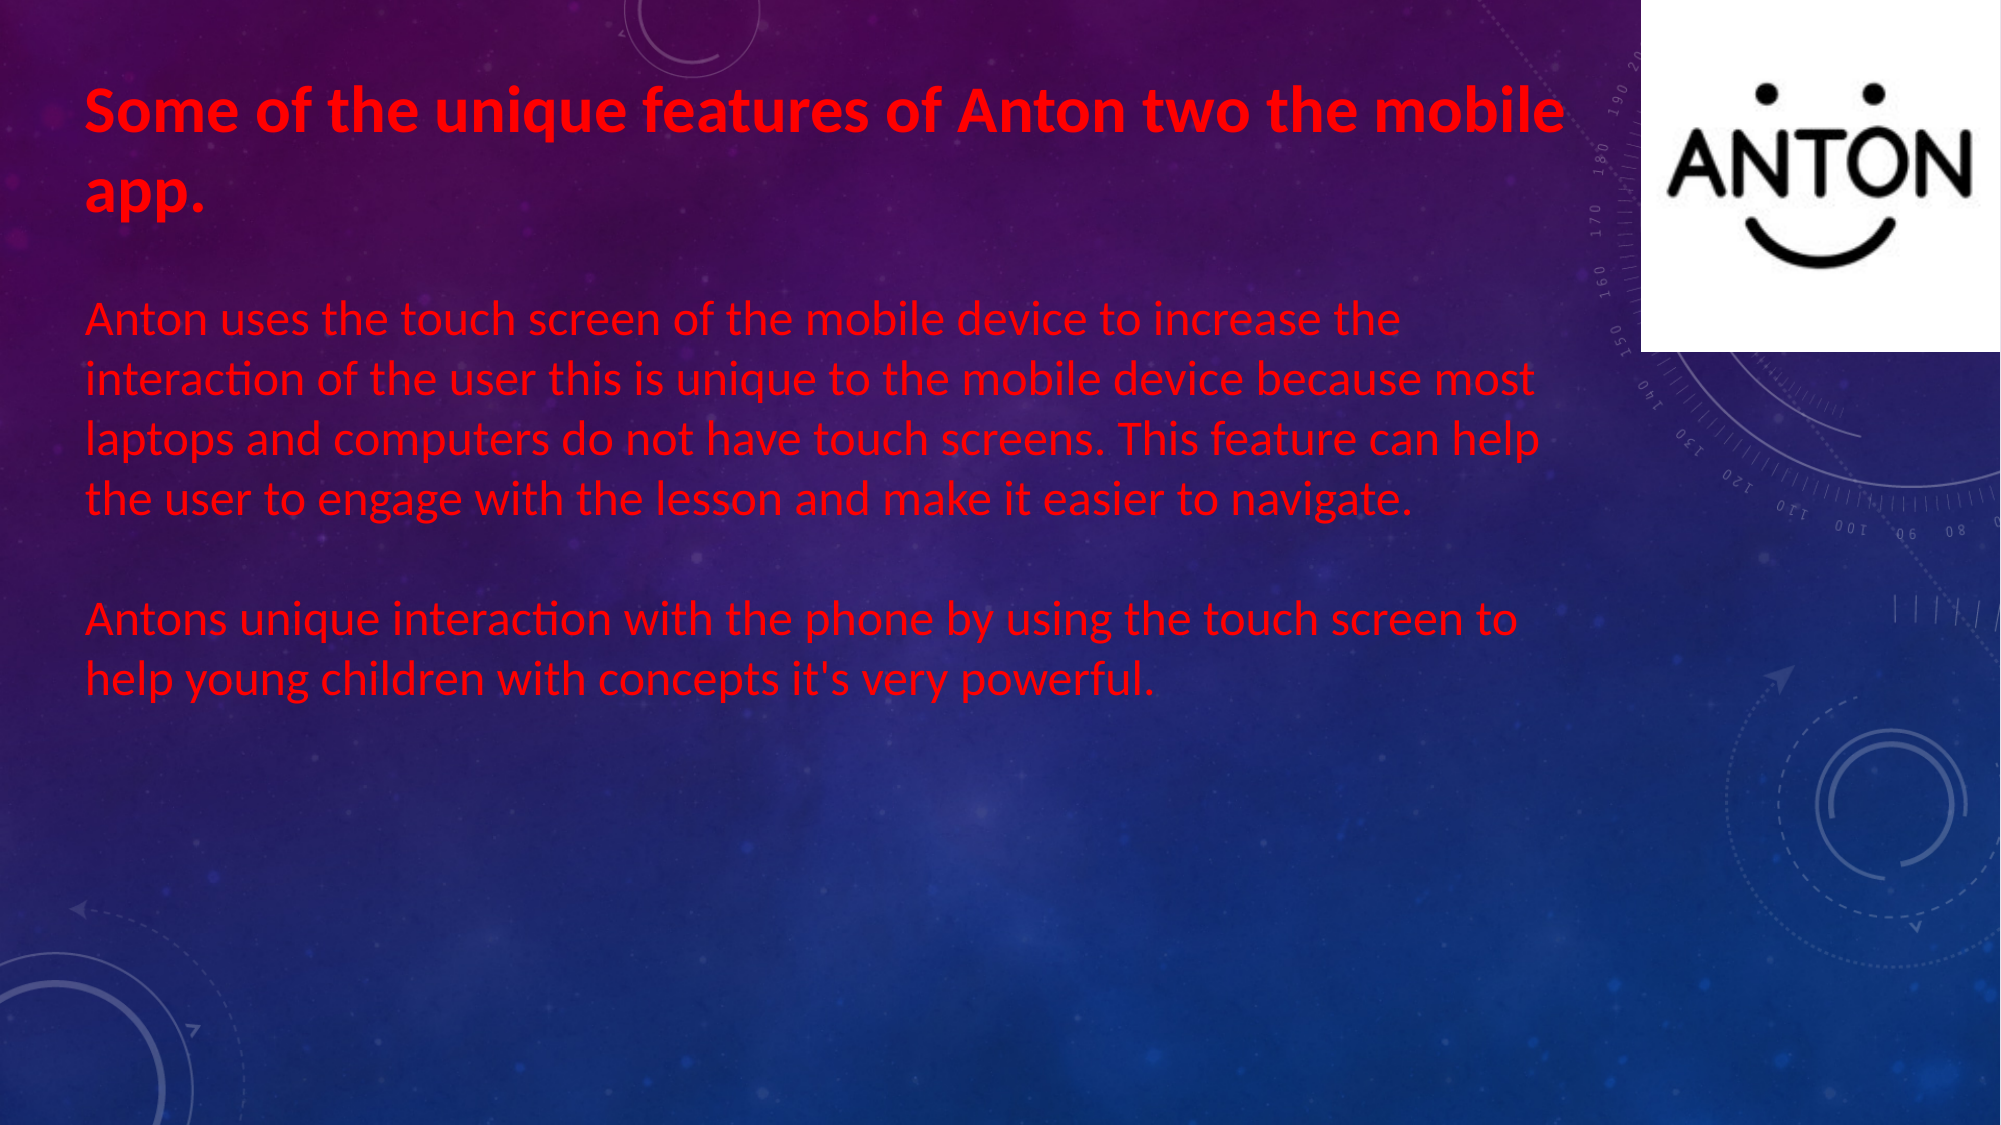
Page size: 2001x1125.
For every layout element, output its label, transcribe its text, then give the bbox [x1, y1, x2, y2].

picture [0, 0, 2001, 1125]
text_box Some of the unique features of Anton two the mobile app. Anton uses the touch screen of the mobile device to increase the interaction of the user this is unique to the mobile device because most laptops and computers do not have touch screens. This feature can help the user to engage with the lesson and make it easier to navigate. Antons unique interaction with the phone by using the touch screen to help young children with concepts it's very powerful. [69, 58, 1592, 714]
